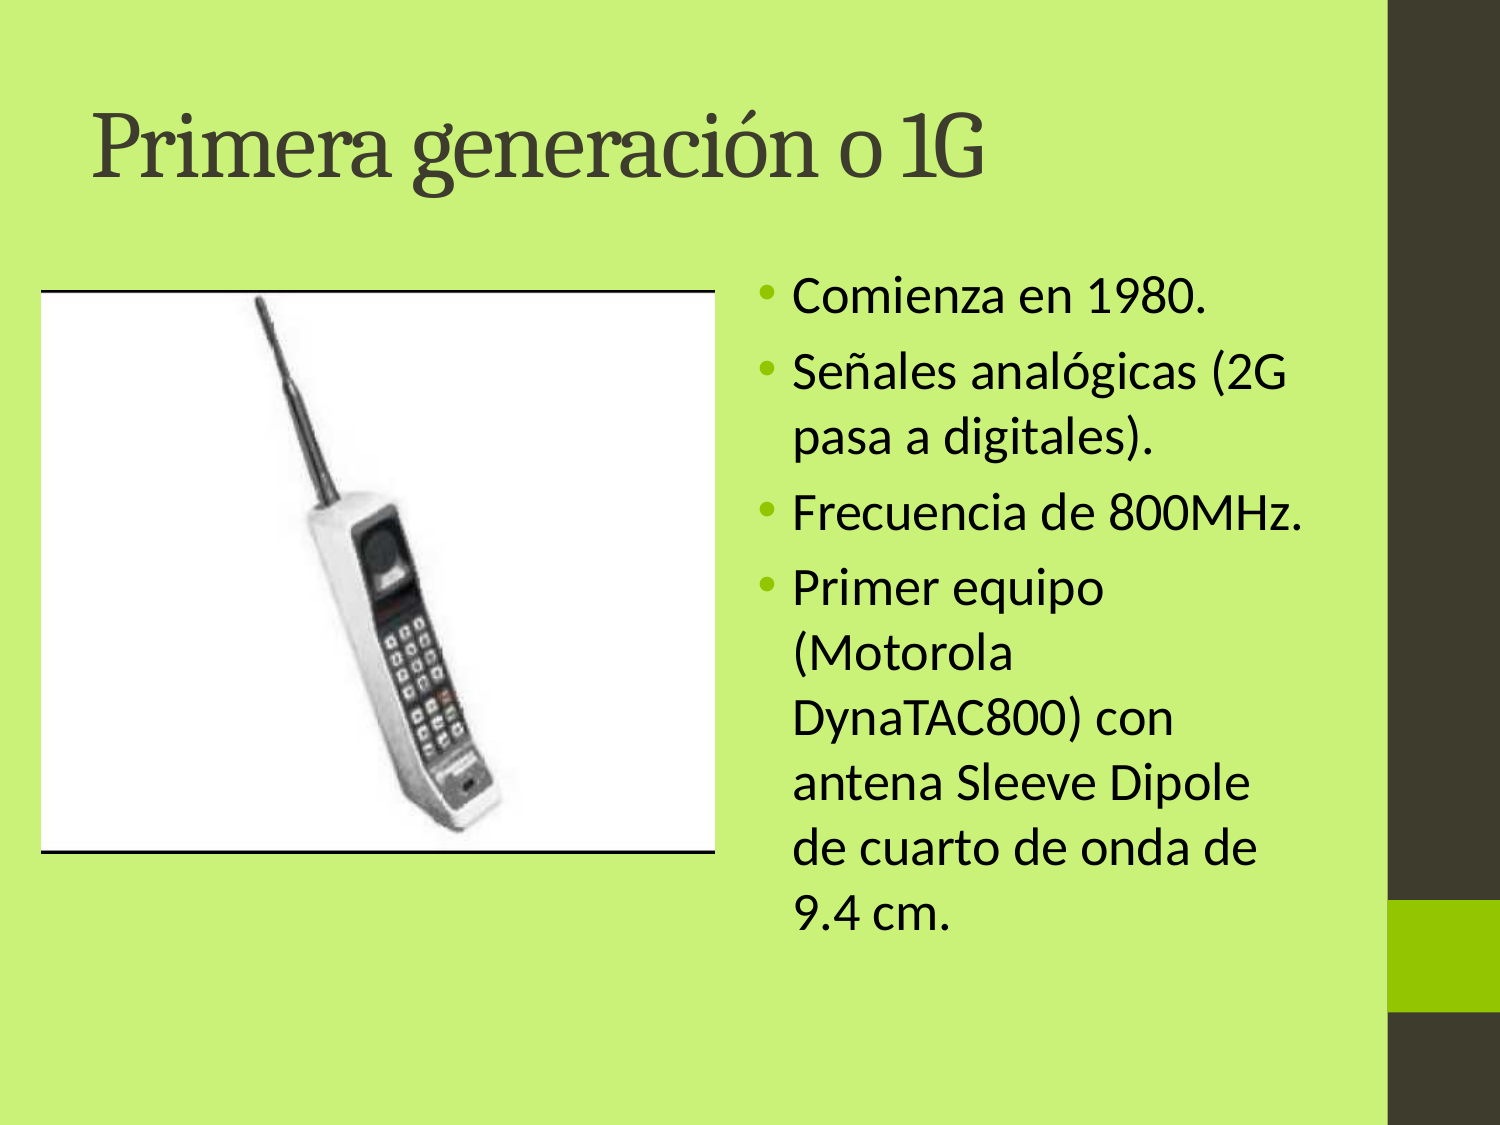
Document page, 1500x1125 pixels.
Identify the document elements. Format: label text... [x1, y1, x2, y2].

title Primera generación o 1G [75, 45, 1325, 233]
list Comienza en 1980. Señales analógicas (2G pasa a digitales). Frecuencia de 800MHz. Primer equipo (Motorola DynaTAC800) con antena Sleeve Dipole de cuarto de onda de 9.4 cm. [725, 251, 1325, 1005]
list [40, 290, 716, 854]
